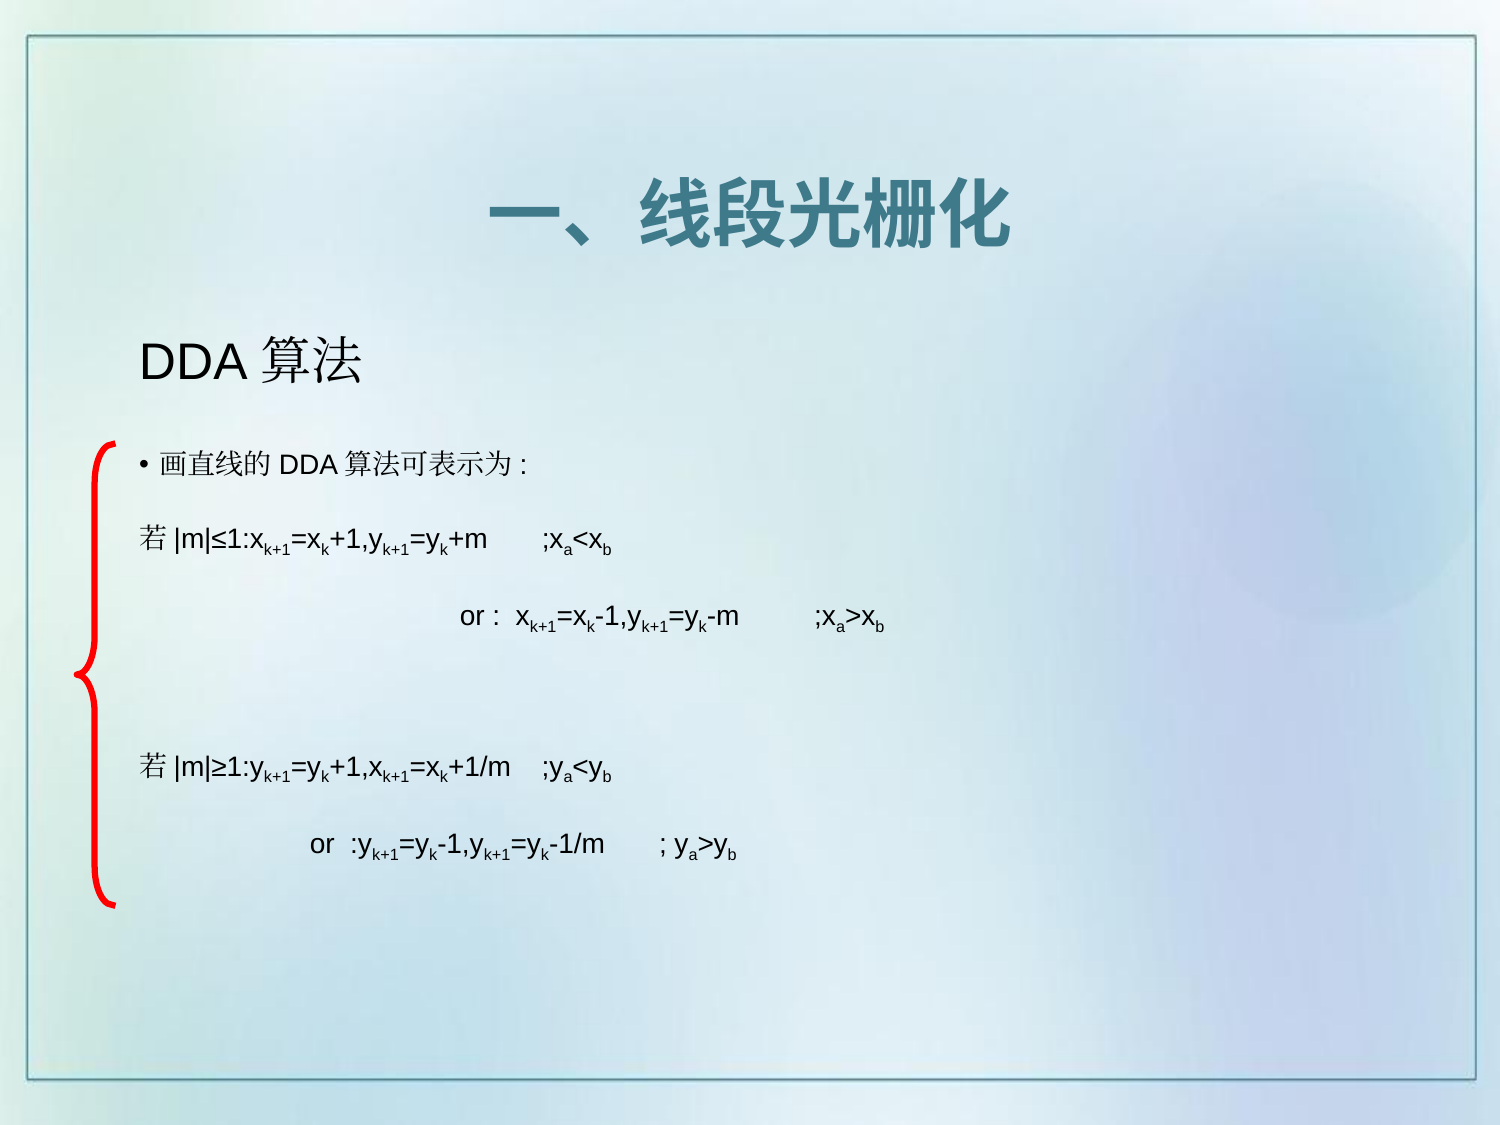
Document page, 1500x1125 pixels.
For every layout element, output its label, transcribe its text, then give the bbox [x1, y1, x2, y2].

picture [0, 0, 1500, 1125]
list 画直线的DDA算法可表示为: 若|m|≤1:xk+1=xk+1,yk+1=yk+m ;xa<xb or : xk+1=xk-1,yk+1=yk-m ;xa>xb 若|m|≥1:yk+1=yk+1,xk+1=xk+1/m ;ya<yb or :yk+1=yk-1,yk+1=yk-1/m ; ya>yb [123, 432, 1474, 1086]
title DDA算法 [123, 264, 1232, 455]
text_box [76, 444, 113, 905]
text_box 一、线段光栅化 [49, 158, 1451, 264]
